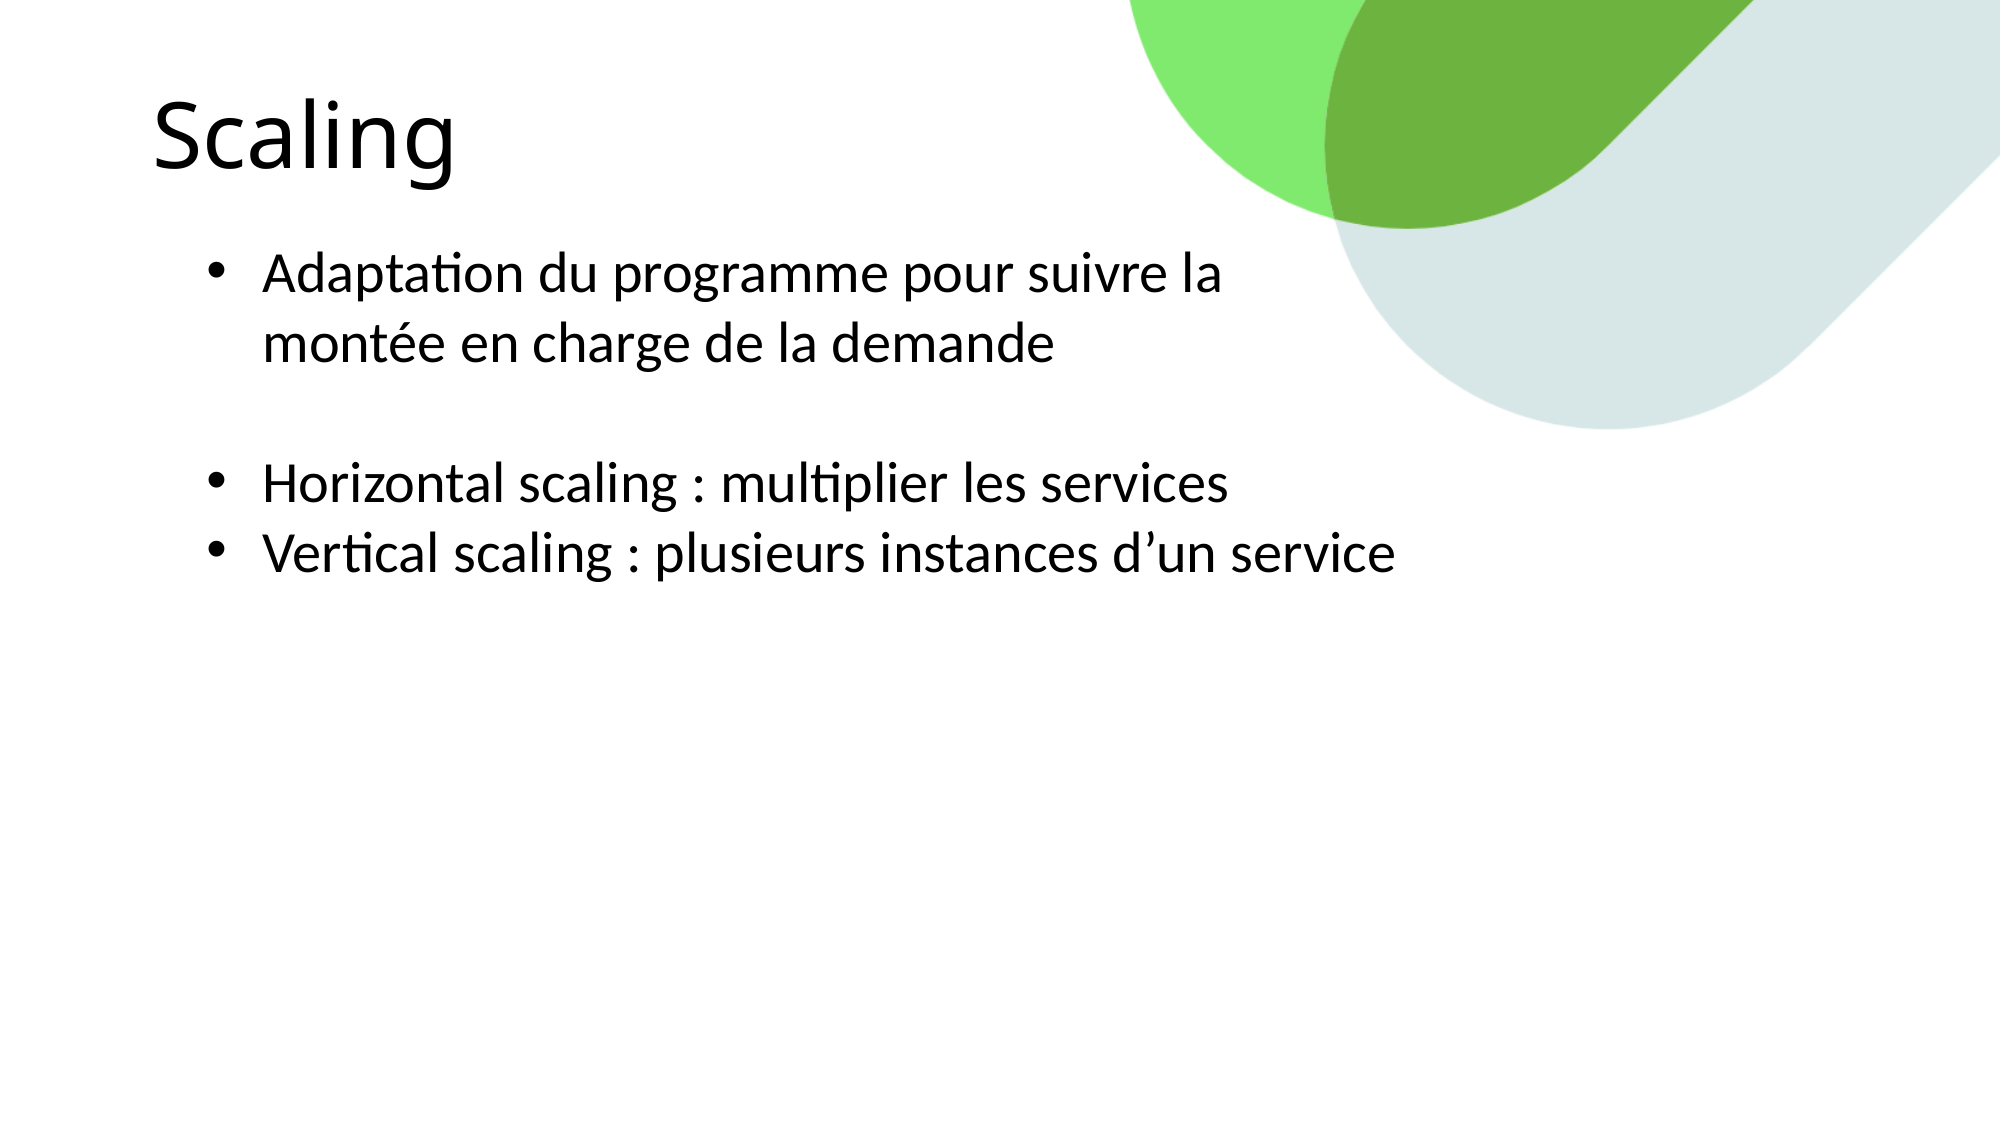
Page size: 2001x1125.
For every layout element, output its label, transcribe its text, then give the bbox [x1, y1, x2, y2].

title Scaling [137, 29, 1093, 248]
text_box Adaptation du programme pour suivre la montée en charge de la demande Horizontal scaling : multiplier les services Vertical scaling : plusieurs instances d’un service [191, 226, 1418, 592]
picture [1093, 0, 2000, 497]
